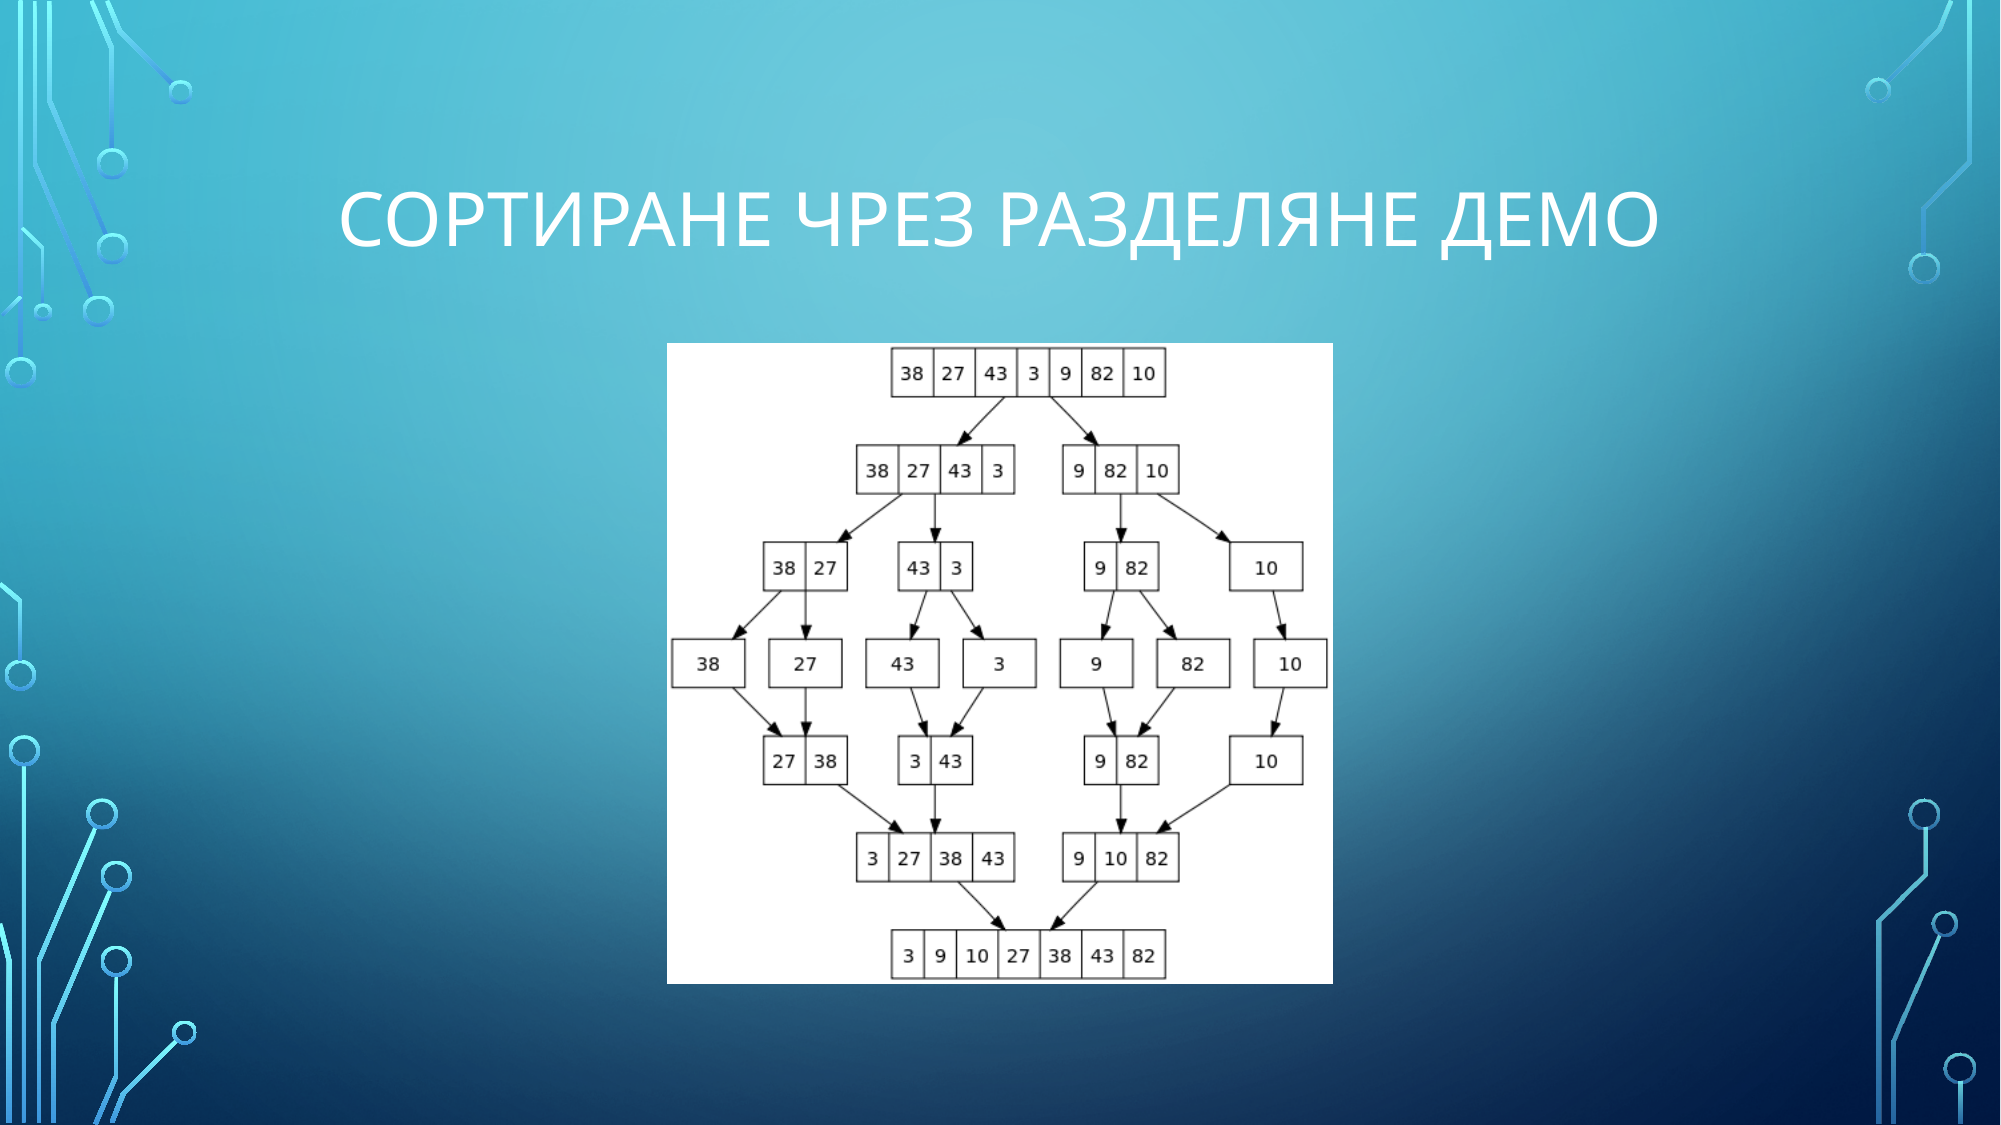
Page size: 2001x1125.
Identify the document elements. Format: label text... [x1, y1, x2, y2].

title Сортиране чрез разделяне демо [187, 101, 1813, 344]
picture [666, 343, 1333, 984]
